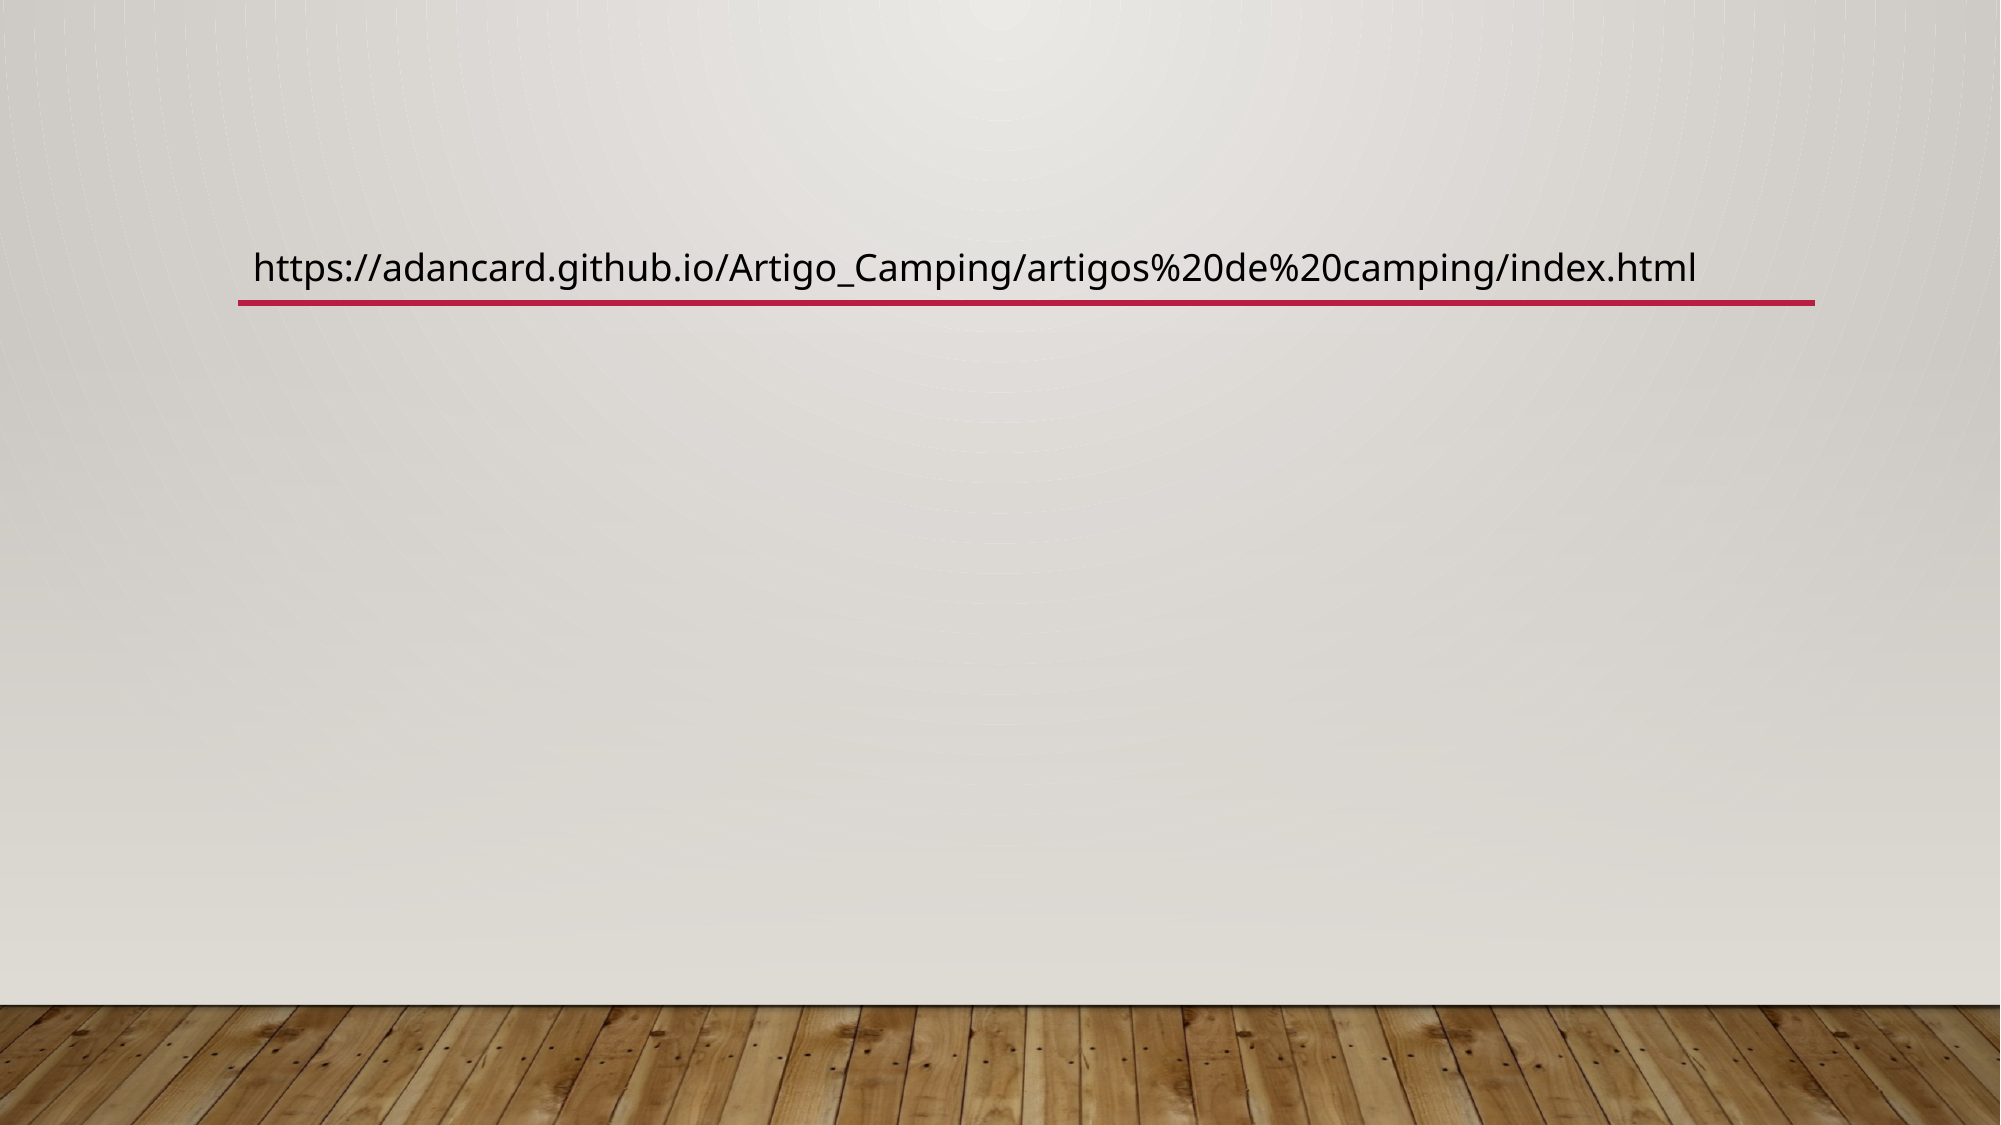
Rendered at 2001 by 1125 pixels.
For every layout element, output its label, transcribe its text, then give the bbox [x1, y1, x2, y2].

picture [0, 1005, 2000, 1125]
text_box https://adancard.github.io/Artigo_Camping/artigos%20de%20camping/index.html [238, 236, 1810, 297]
